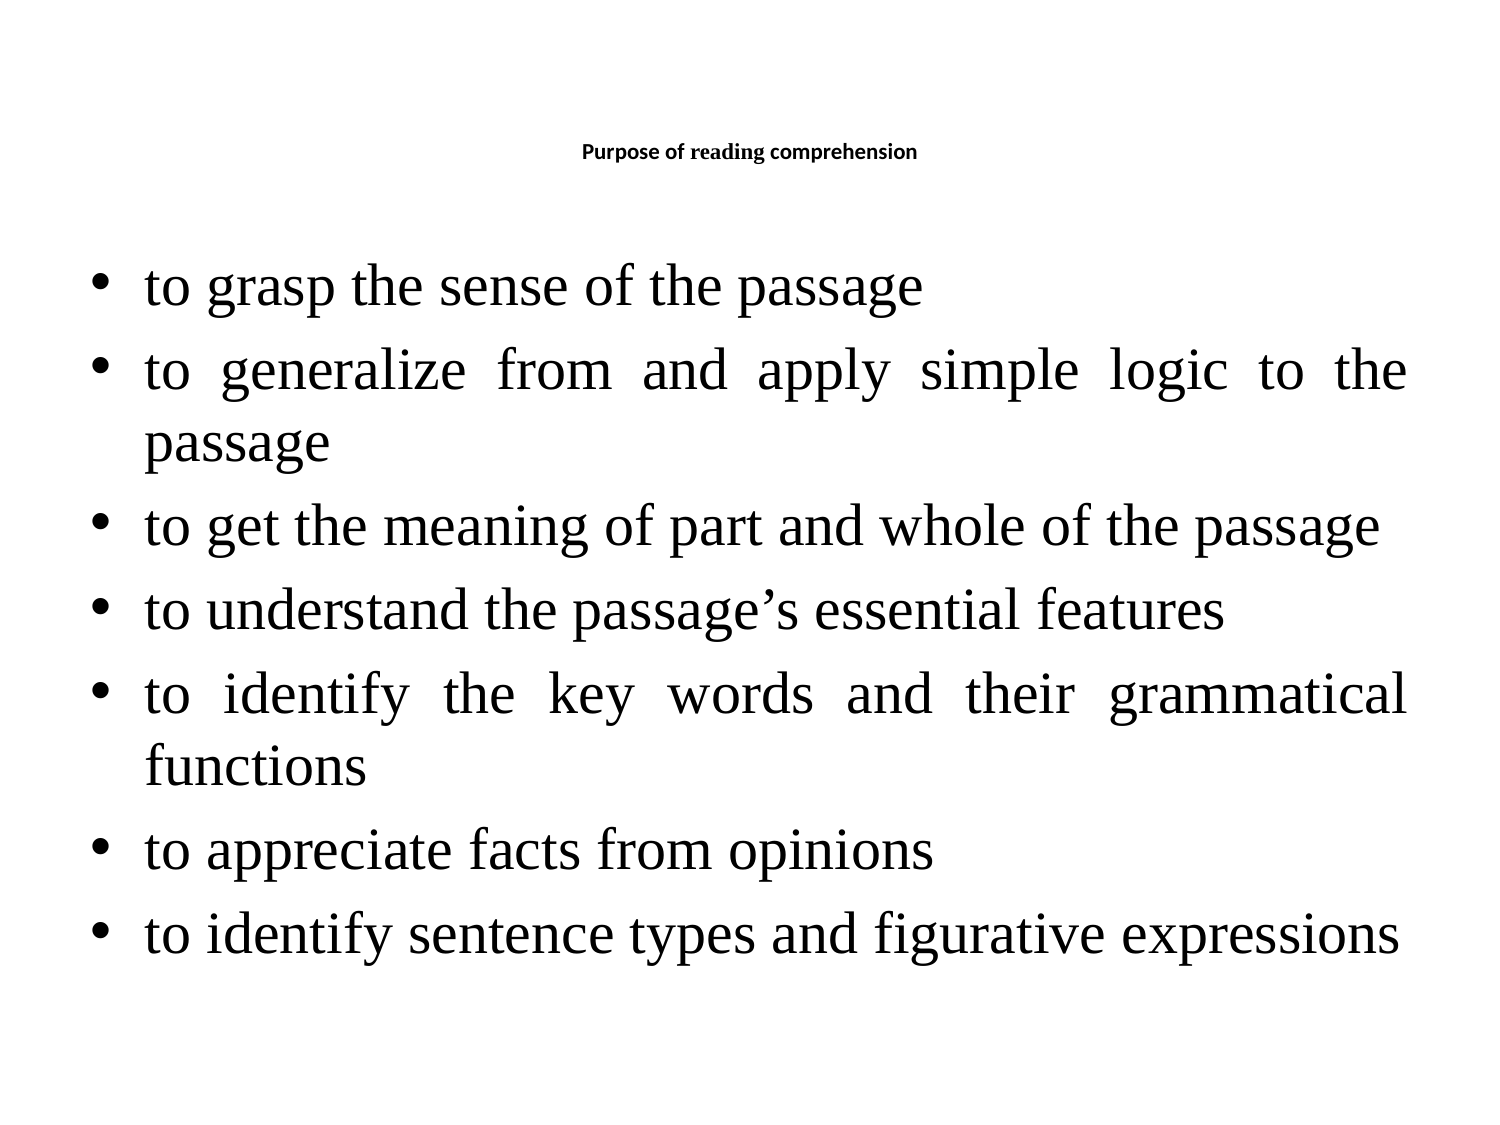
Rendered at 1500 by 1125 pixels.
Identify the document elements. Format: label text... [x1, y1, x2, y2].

list to grasp the sense of the passage to generalize from and apply simple logic to the passage to get the meaning of part and whole of the passage to understand the passage’s essential features to identify the key words and their grammatical functions to appreciate facts from opinions to identify sentence types and figurative expressions [75, 237, 1425, 1005]
title Purpose of reading comprehension [75, 99, 1425, 200]
